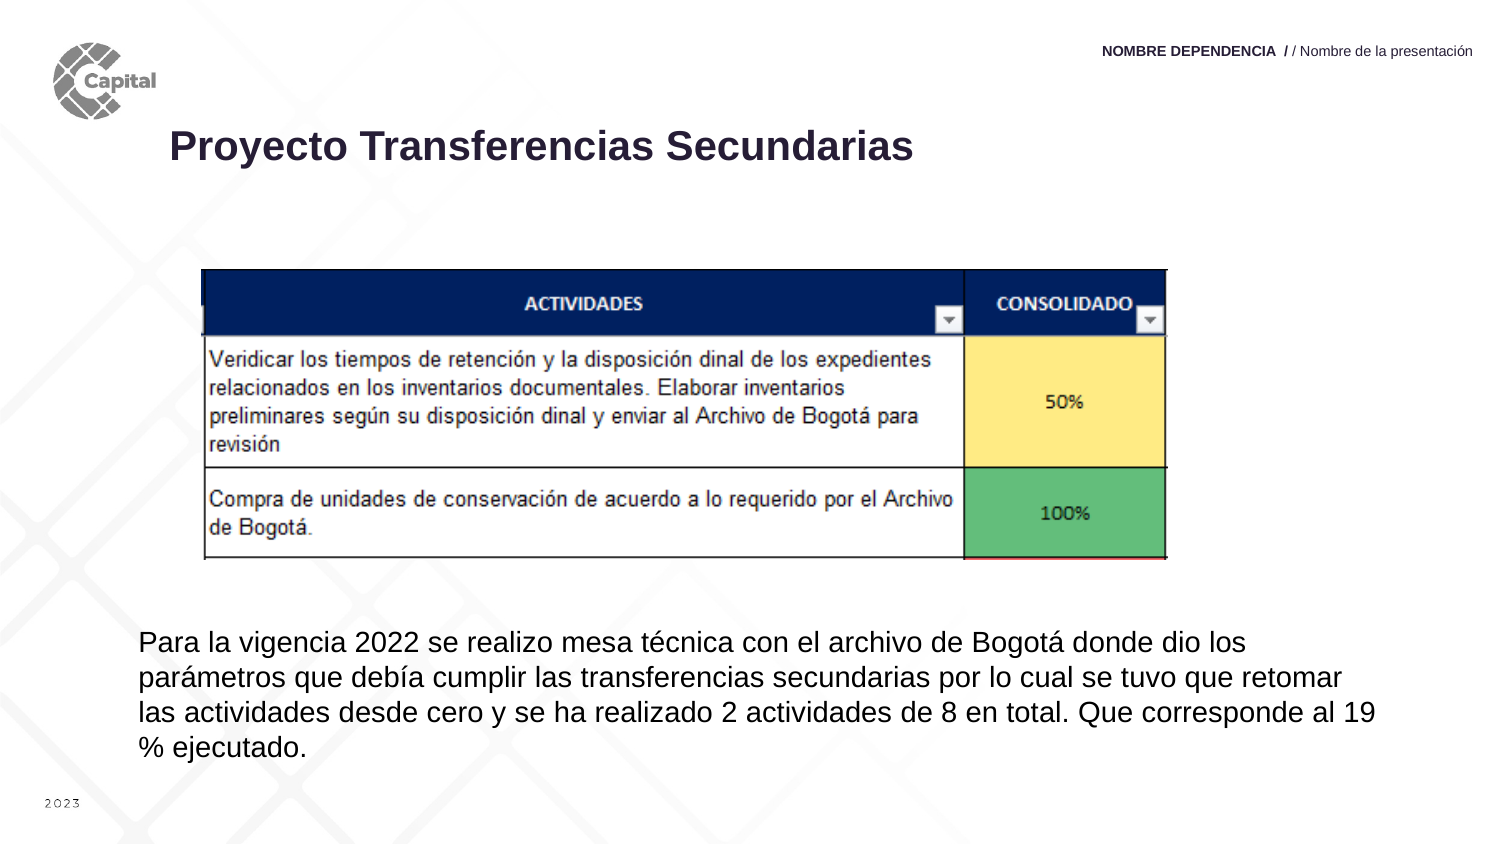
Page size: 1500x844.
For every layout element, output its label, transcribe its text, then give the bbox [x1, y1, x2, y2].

text_box [931, 231, 1366, 331]
picture [0, 0, 1500, 844]
text_box Proyecto Transferencias Secundarias [154, 103, 1366, 204]
text_box Para la vigencia 2022 se realizo mesa técnica con el archivo de Bogotá donde dio los parámetros que debía cumplir las transferencias secundarias por lo cual se tuvo que retomar las actividades desde cero y se ha realizado 2 actividades de 8 en total. Que corresponde al 19 % ejecutado. [123, 608, 1397, 672]
text_box NOMBRE DEPENDENCIA / / Nombre de la presentación [997, 27, 1500, 76]
